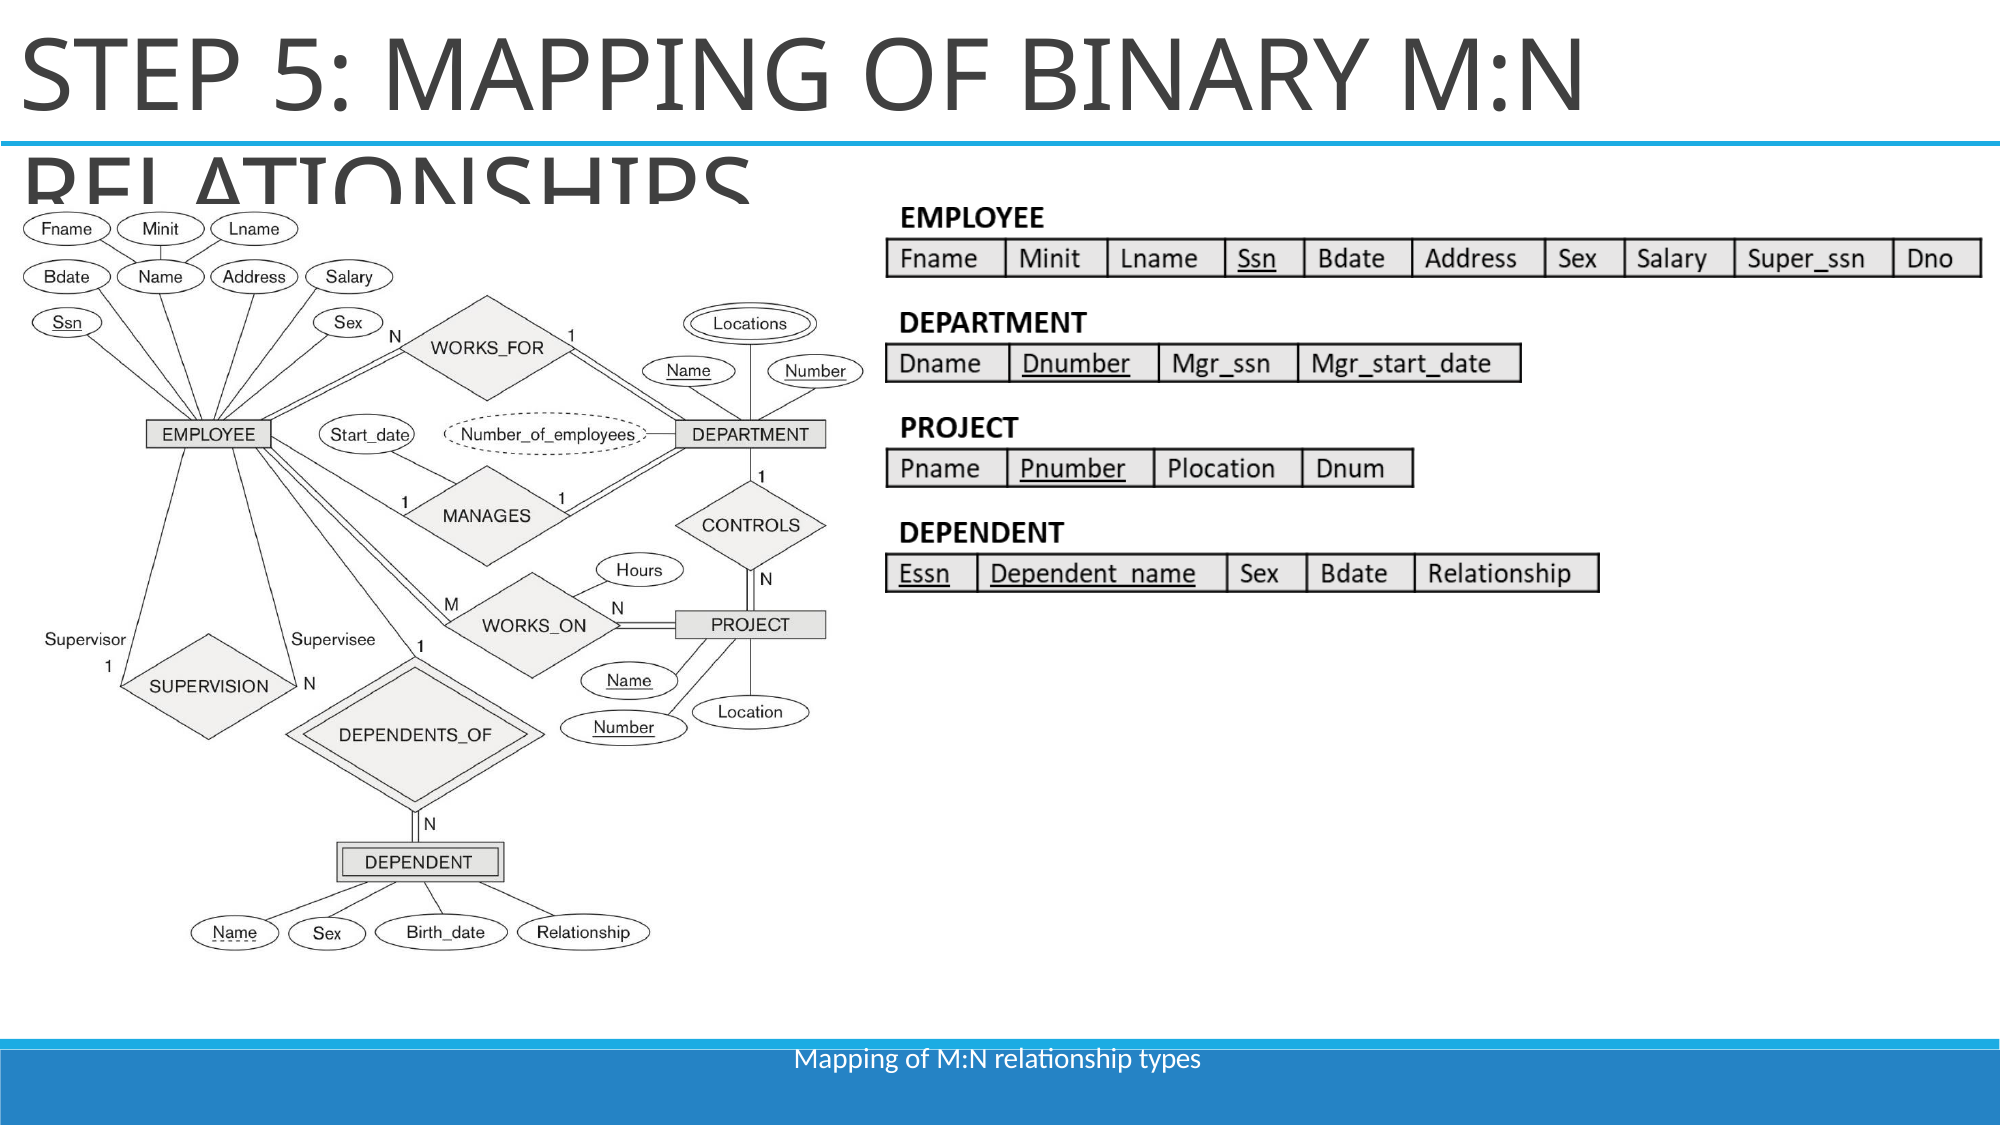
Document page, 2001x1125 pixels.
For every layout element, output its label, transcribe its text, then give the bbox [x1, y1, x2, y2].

picture [884, 312, 1522, 383]
text_box Mapping of M:N relationship types [791, 1037, 1209, 1075]
title STEP 5: MAPPING OF BINARY M:N RELATIONSHIPS [17, 0, 1983, 143]
picture [884, 207, 1983, 278]
picture [884, 417, 1415, 488]
picture [18, 204, 866, 952]
picture [884, 522, 1600, 593]
title STEP 5: MAPPING OF BINARY M:N RELATIONSHIPS [17, 144, 1983, 250]
